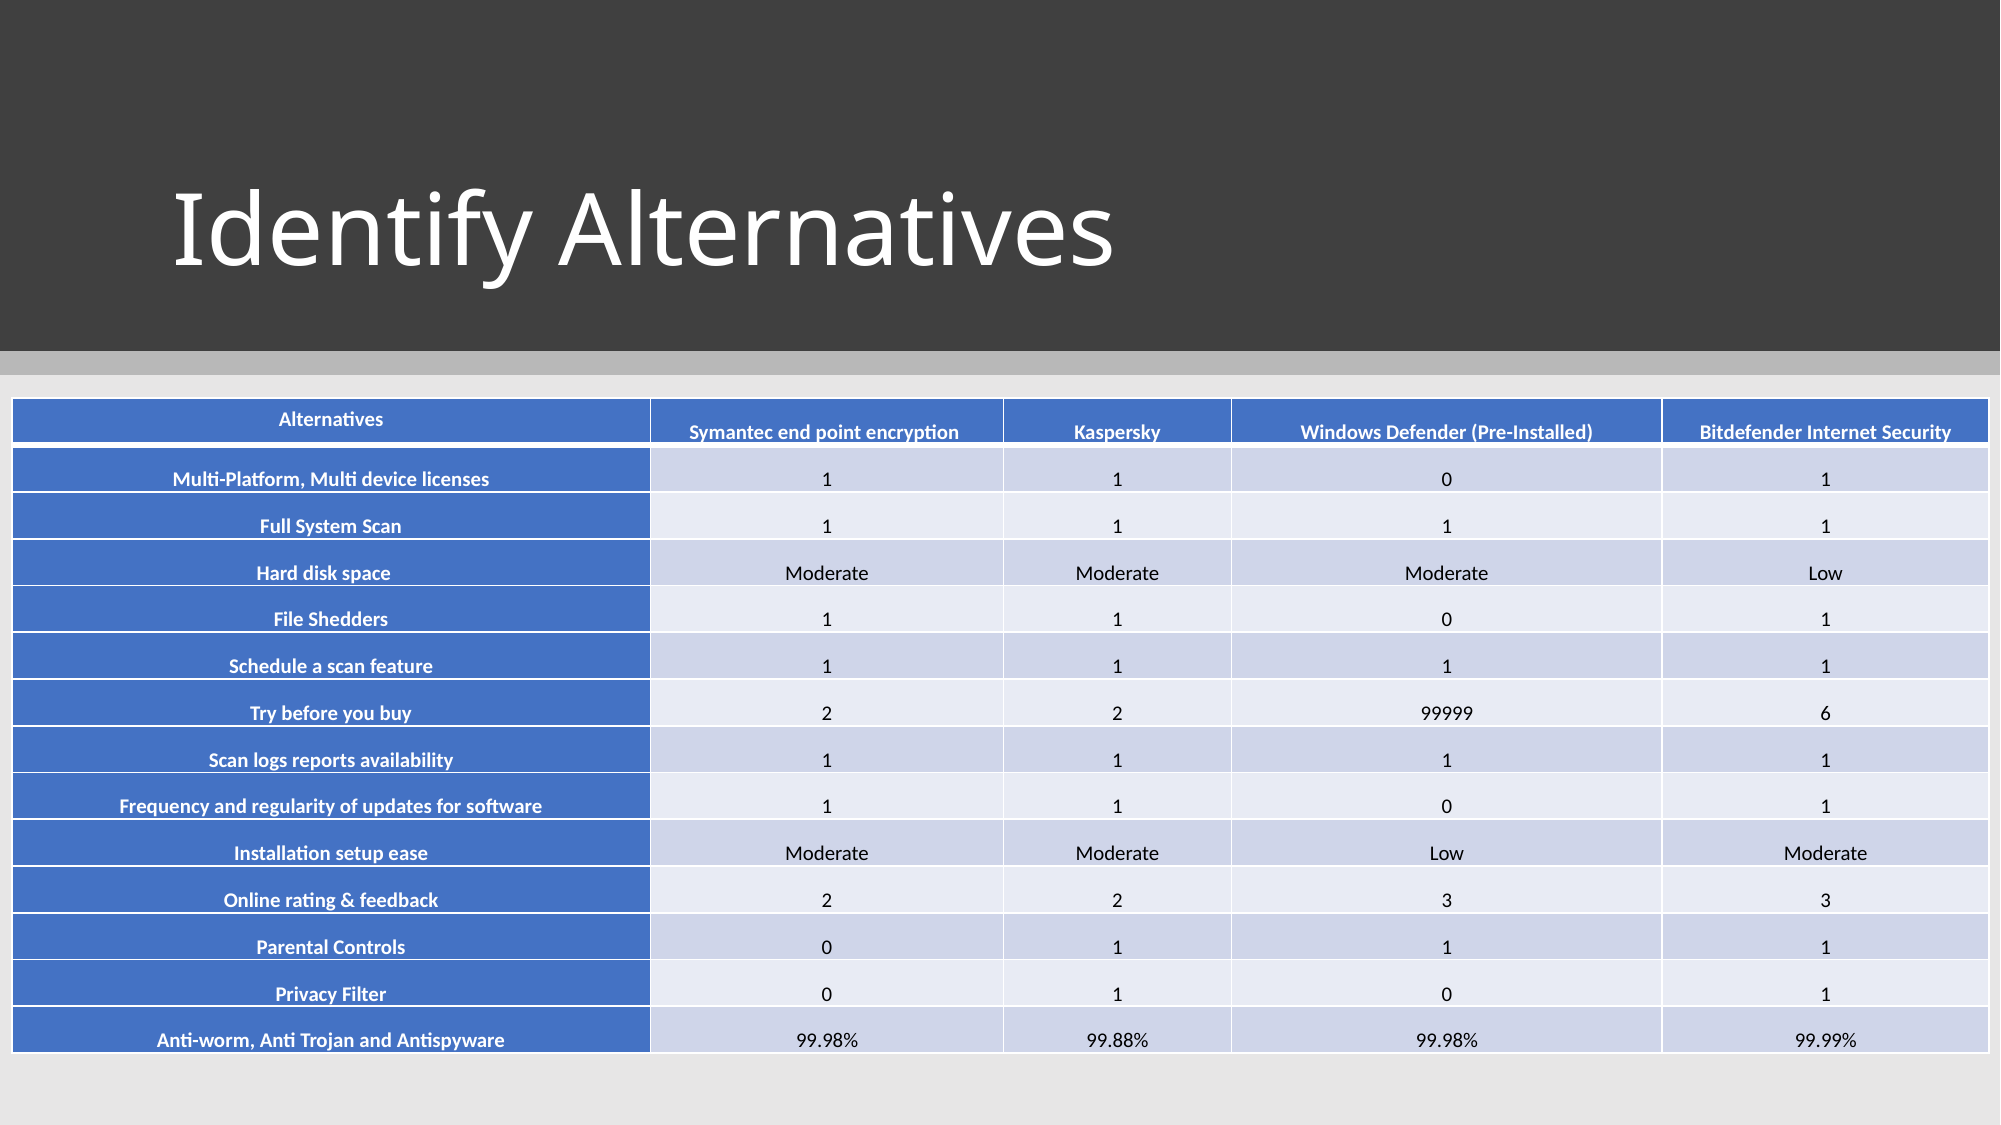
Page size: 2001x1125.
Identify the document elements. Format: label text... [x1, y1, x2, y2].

table_cell 1 [651, 633, 1003, 678]
table_cell Privacy Filter [13, 960, 650, 1005]
table_cell 3 [1663, 867, 1988, 912]
table_header Alternatives [13, 399, 650, 442]
table_cell 2 [651, 680, 1003, 725]
table_cell 0 [1232, 773, 1661, 818]
table_cell Online rating & feedback [13, 867, 650, 912]
table_cell 0 [1232, 586, 1661, 631]
table_cell 1 [1004, 633, 1231, 678]
table_cell 99.98% [651, 1007, 1003, 1052]
text_box [0, 0, 2000, 350]
table_cell 1 [1663, 633, 1988, 678]
table_cell Low [1232, 820, 1661, 865]
text_box [0, 376, 2000, 1125]
table_cell 0 [1232, 448, 1661, 491]
table_cell 1 [1004, 493, 1231, 538]
table_cell 3 [1232, 867, 1661, 912]
table_cell 1 [1663, 914, 1988, 959]
table_cell 1 [1663, 586, 1988, 631]
text_box [0, 350, 2000, 376]
table_cell 1 [1004, 727, 1231, 772]
table_cell 1 [651, 448, 1003, 491]
table_cell 99.88% [1004, 1007, 1231, 1052]
table_cell 0 [651, 960, 1003, 1005]
table_cell Moderate [1232, 540, 1661, 585]
table_cell 1 [651, 727, 1003, 772]
table_cell Moderate [1004, 540, 1231, 585]
table_header Bitdefender Internet Security [1663, 399, 1988, 442]
table_cell Multi-Platform, Multi device licenses [13, 448, 650, 491]
table_cell 1 [1004, 914, 1231, 959]
table_cell 1 [651, 493, 1003, 538]
table_cell Hard disk space [13, 540, 650, 585]
table_cell 1 [1232, 914, 1661, 959]
table_cell 1 [1663, 960, 1988, 1005]
table_cell Full System Scan [13, 493, 650, 538]
table_cell 1 [1232, 493, 1661, 538]
table_cell 1 [651, 586, 1003, 631]
table_cell 1 [1004, 960, 1231, 1005]
table_cell 2 [651, 867, 1003, 912]
table_cell File Shedders [13, 586, 650, 631]
table_cell 1 [1663, 493, 1988, 538]
table_cell Moderate [1004, 820, 1231, 865]
table_cell 6 [1663, 680, 1988, 725]
table_cell 1 [1232, 727, 1661, 772]
table_cell Parental Controls [13, 914, 650, 959]
table_cell Frequency and regularity of updates for software [13, 773, 650, 818]
table_cell 2 [1004, 680, 1231, 725]
table_cell Scan logs reports availability [13, 727, 650, 772]
table_cell 1 [1663, 448, 1988, 491]
table_cell 1 [1004, 448, 1231, 491]
table_cell 2 [1004, 867, 1231, 912]
table_cell 99.98% [1232, 1007, 1661, 1052]
table_header Kaspersky [1004, 399, 1231, 442]
table_cell 1 [1663, 773, 1988, 818]
table_cell Installation setup ease [13, 820, 650, 865]
title Identify Alternatives [157, 71, 1844, 295]
table_cell 1 [1004, 586, 1231, 631]
table_cell Schedule a scan feature [13, 633, 650, 678]
table_cell 1 [1663, 727, 1988, 772]
table_cell 1 [1004, 773, 1231, 818]
table_header Windows Defender (Pre-Installed) [1232, 399, 1661, 442]
table_header Symantec end point encryption [651, 399, 1003, 442]
table_cell 99999 [1232, 680, 1661, 725]
table_cell 0 [1232, 960, 1661, 1005]
table_cell Try before you buy [13, 680, 650, 725]
table_cell Moderate [651, 540, 1003, 585]
table_cell 1 [1232, 633, 1661, 678]
table_cell Moderate [1663, 820, 1988, 865]
table_cell Moderate [651, 820, 1003, 865]
table_cell Anti-worm, Anti Trojan and Antispyware [13, 1007, 650, 1052]
table_cell 1 [651, 773, 1003, 818]
table_cell 0 [651, 914, 1003, 959]
table_cell Low [1663, 540, 1988, 585]
table_cell 99.99% [1663, 1007, 1988, 1052]
